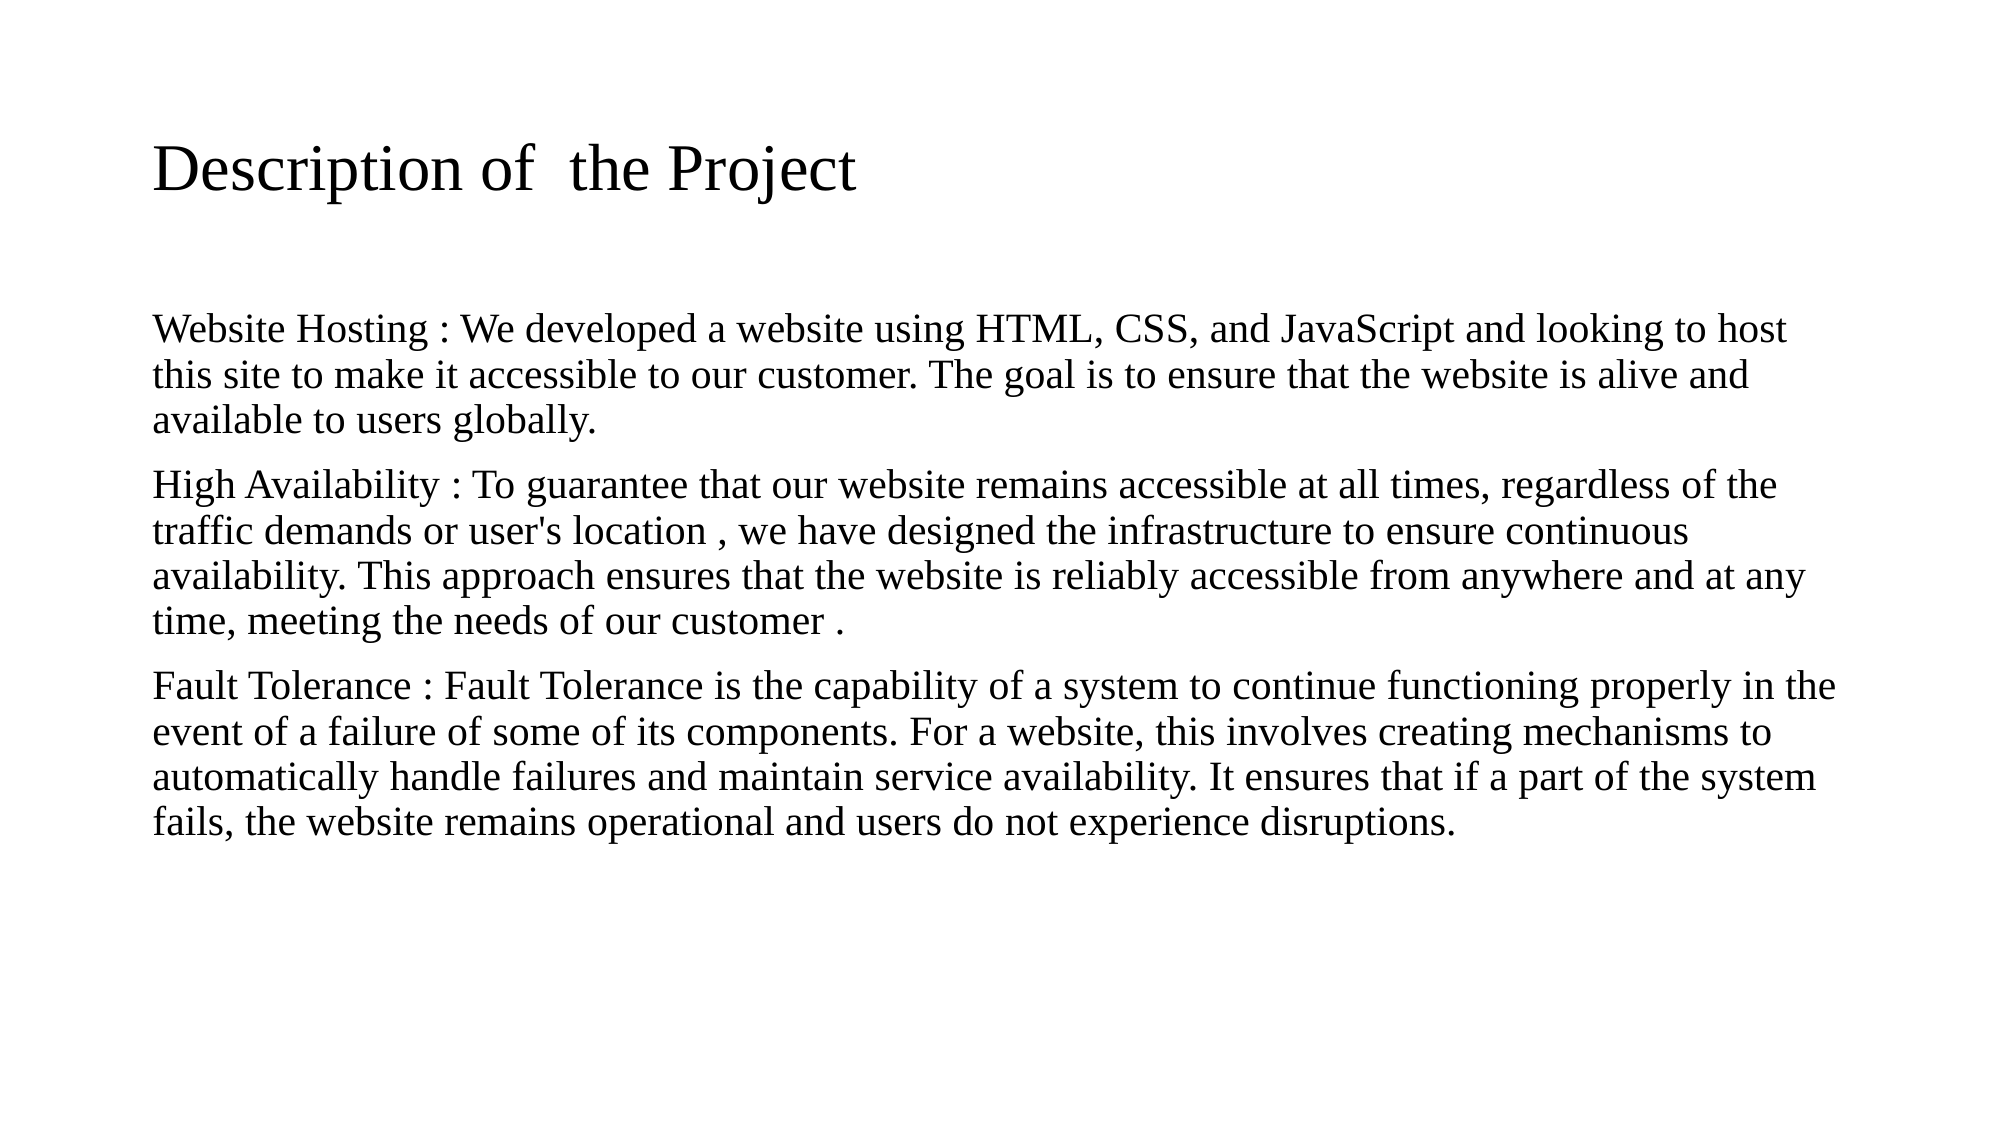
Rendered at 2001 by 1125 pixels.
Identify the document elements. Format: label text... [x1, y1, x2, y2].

title Description of the Project [137, 59, 1863, 278]
list Website Hosting : We developed a website using HTML, CSS, and JavaScript and looking to host this site to make it accessible to our customer. The goal is to ensure that the website is alive and available to users globally. High Availability : To guarantee that our website remains accessible at all times, regardless of the traffic demands or user's location , we have designed the infrastructure to ensure continuous availability. This approach ensures that the website is reliably accessible from anywhere and at any time, meeting the needs of our customer . Fault Tolerance : Fault Tolerance is the capability of a system to continue functioning properly in the event of a failure of some of its components. For a website, this involves creating mechanisms to automatically handle failures and maintain service availability. It ensures that if a part of the system fails, the website remains operational and users do not experience disruptions. [137, 299, 1863, 1014]
